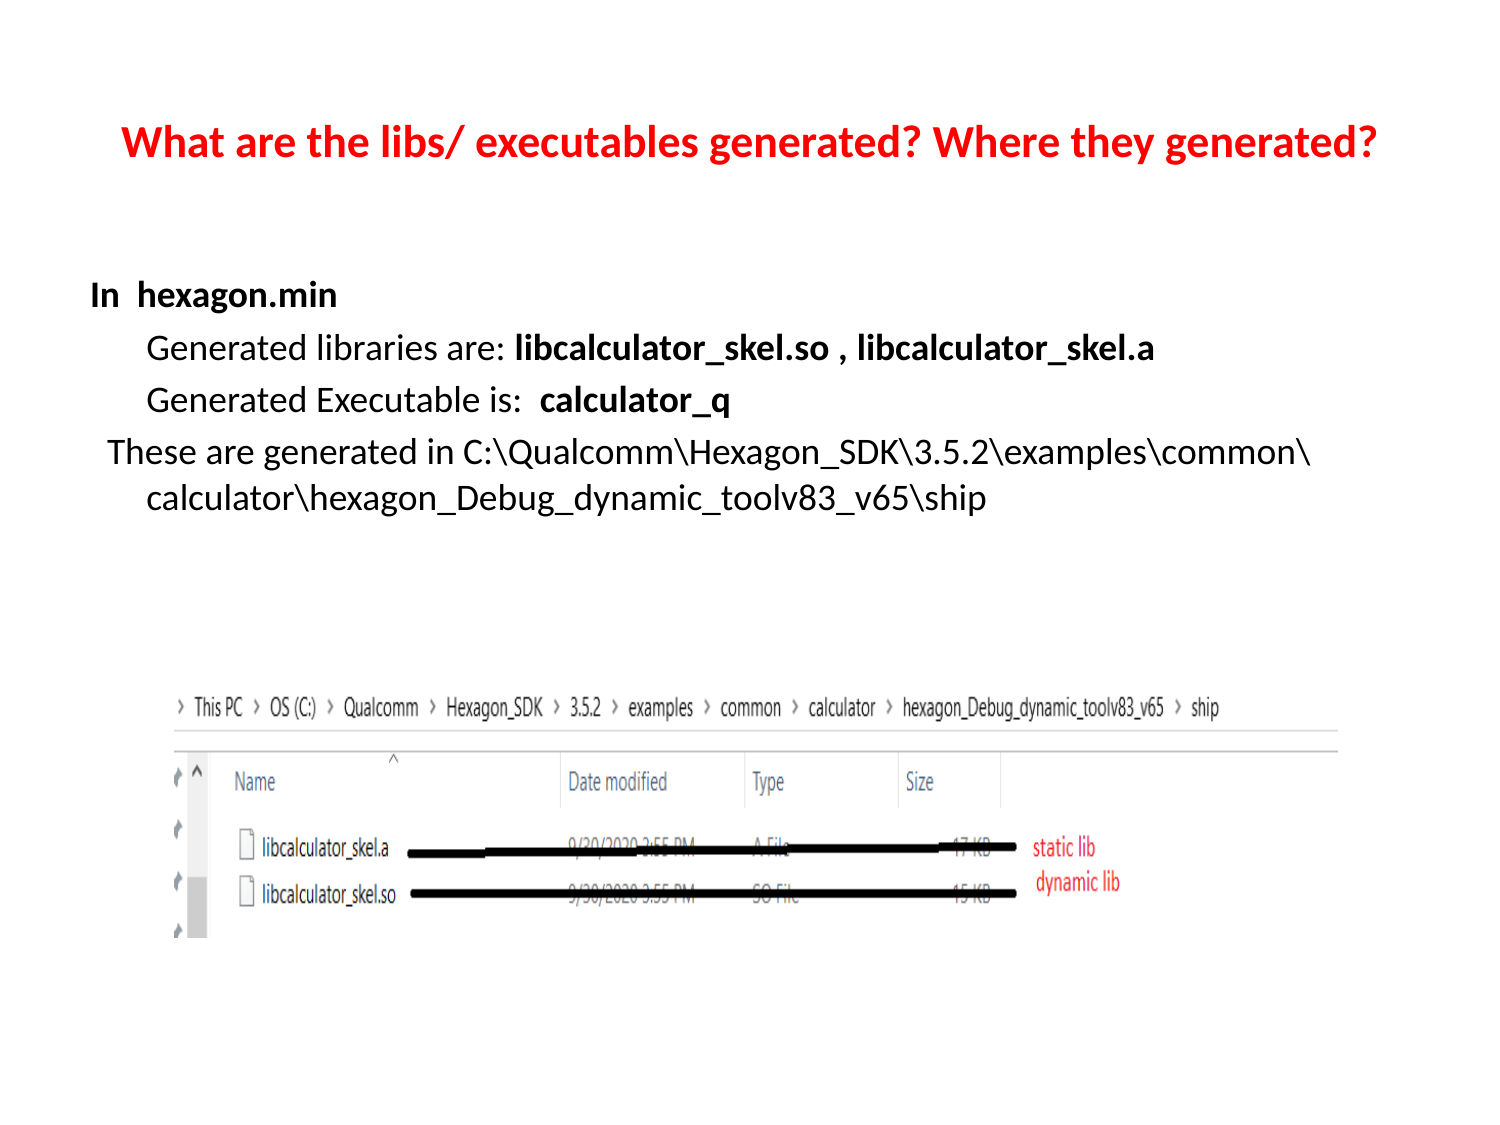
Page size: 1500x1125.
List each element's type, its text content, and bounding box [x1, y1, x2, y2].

list In hexagon.min Generated libraries are: libcalculator_skel.so , libcalculator_skel.a Generated Executable is: calculator_q These are generated in C:\Qualcomm\Hexagon_SDK\3.5.2\examples\common\calculator\hexagon_Debug_dynamic_toolv83_v65\ship [75, 262, 1425, 1005]
picture [174, 687, 1338, 938]
title What are the libs/ executables generated? Where they generated? [75, 45, 1425, 233]
